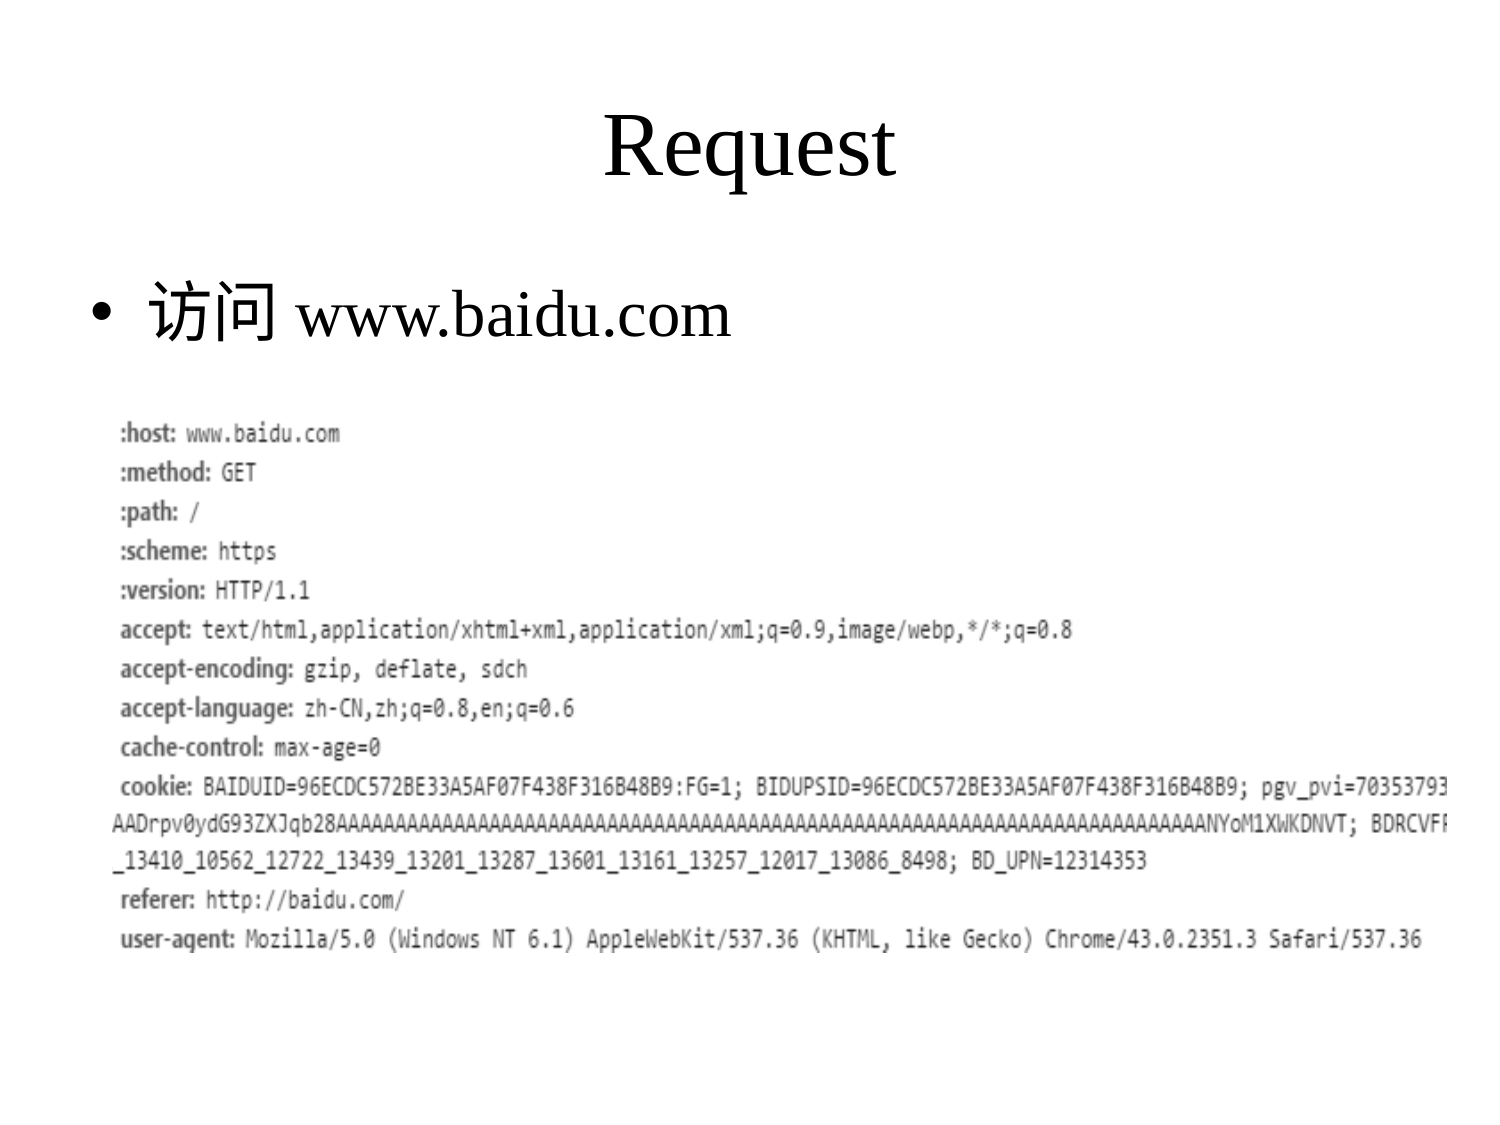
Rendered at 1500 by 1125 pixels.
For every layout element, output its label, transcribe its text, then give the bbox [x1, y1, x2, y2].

picture [111, 408, 1448, 953]
title Request [75, 45, 1425, 233]
list 访问www.baidu.com [75, 262, 1425, 1005]
